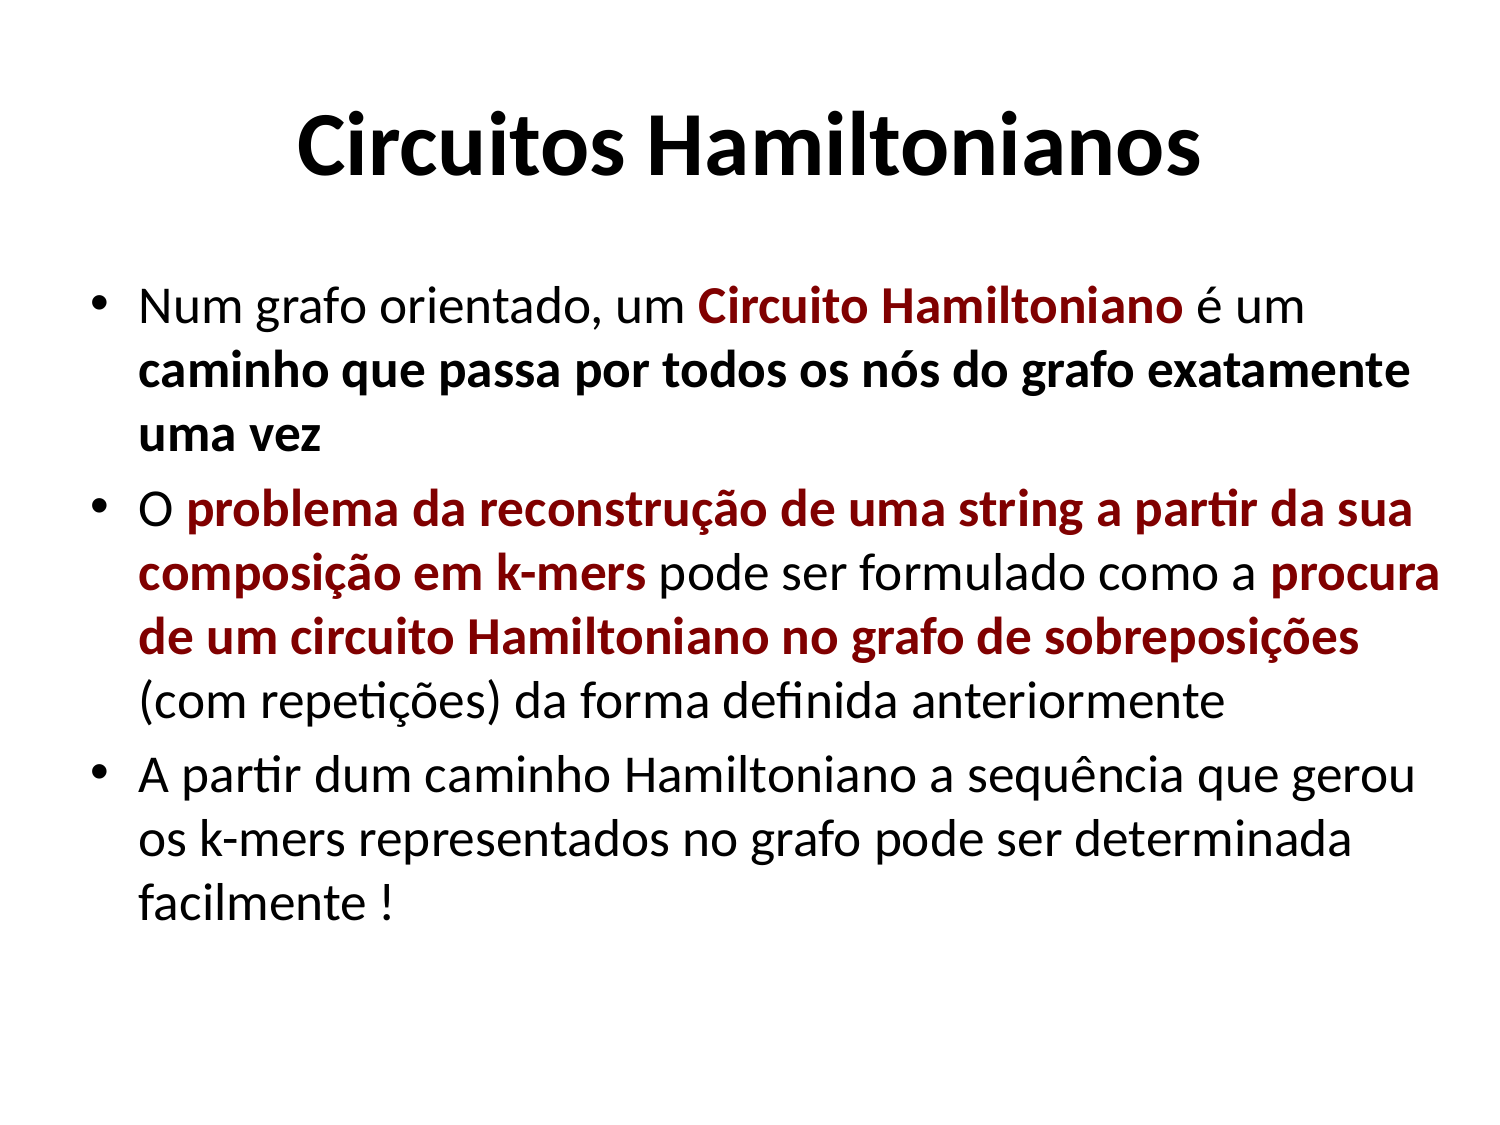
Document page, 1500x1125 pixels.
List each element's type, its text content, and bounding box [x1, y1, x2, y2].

list Num grafo orientado, um Circuito Hamiltoniano é um caminho que passa por todos os nós do grafo exatamente uma vez O problema da reconstrução de uma string a partir da sua composição em k-mers pode ser formulado como a procura de um circuito Hamiltoniano no grafo de sobreposições (com repetições) da forma definida anteriormente A partir dum caminho Hamiltoniano a sequência que gerou os k-mers representados no grafo pode ser determinada facilmente ! [75, 262, 1461, 1005]
title Circuitos Hamiltonianos [75, 45, 1425, 233]
